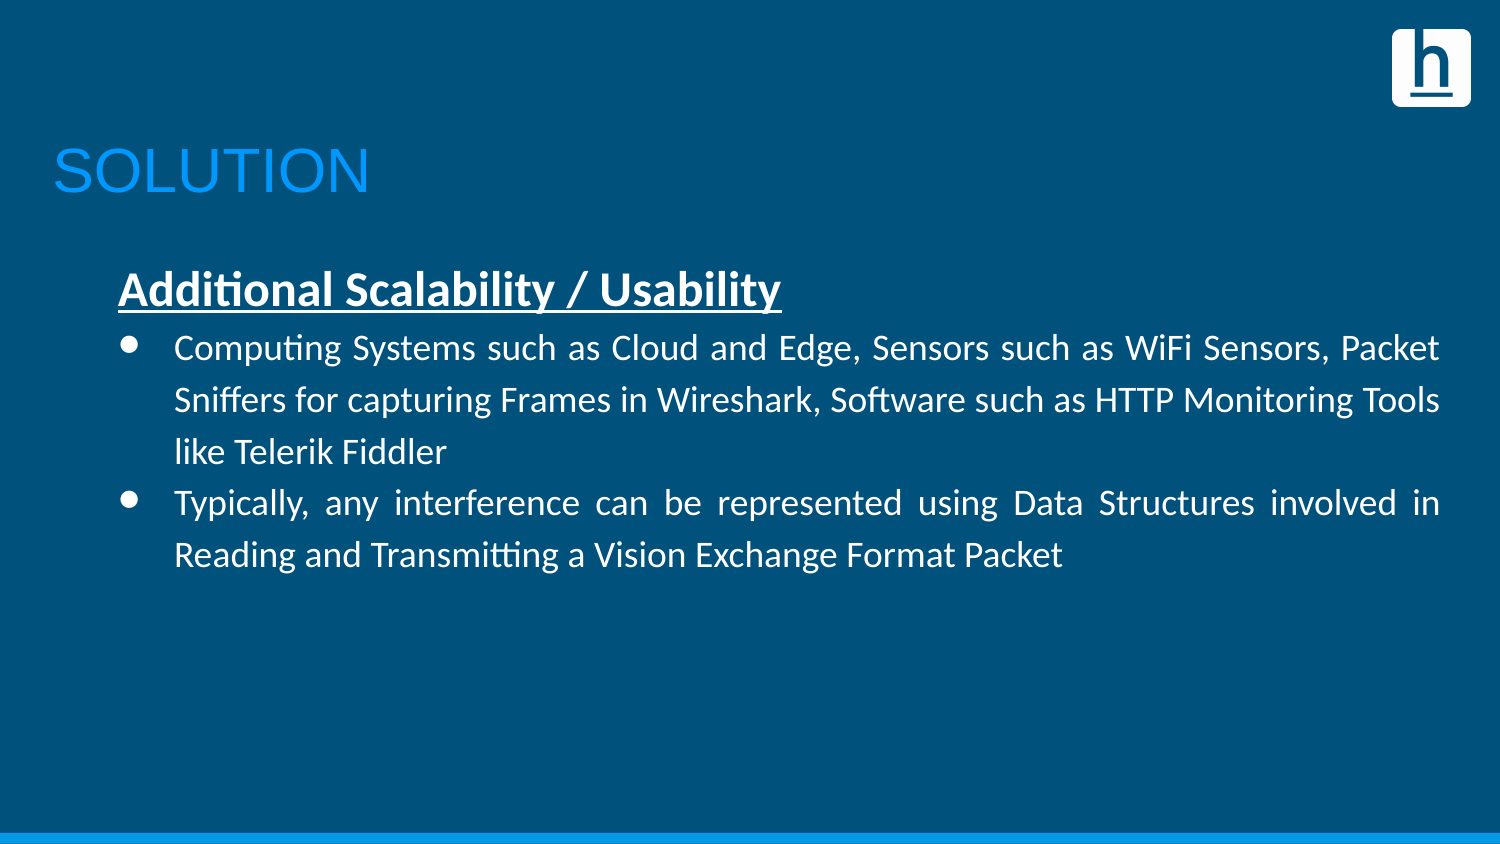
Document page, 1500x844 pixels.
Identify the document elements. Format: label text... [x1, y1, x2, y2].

list Additional Scalability / Usability Computing Systems such as Cloud and Edge, Sensors such as WiFi Sensors, Packet Sniffers for capturing Frames in Wireshark, Software such as HTTP Monitoring Tools like Telerik Fiddler Typically, any interference can be represented using Data Structures involved in Reading and Transmitting a Vision Exchange Format Packet [84, 232, 1457, 803]
title SOLUTION [37, 41, 1410, 294]
picture [1393, 30, 1470, 106]
